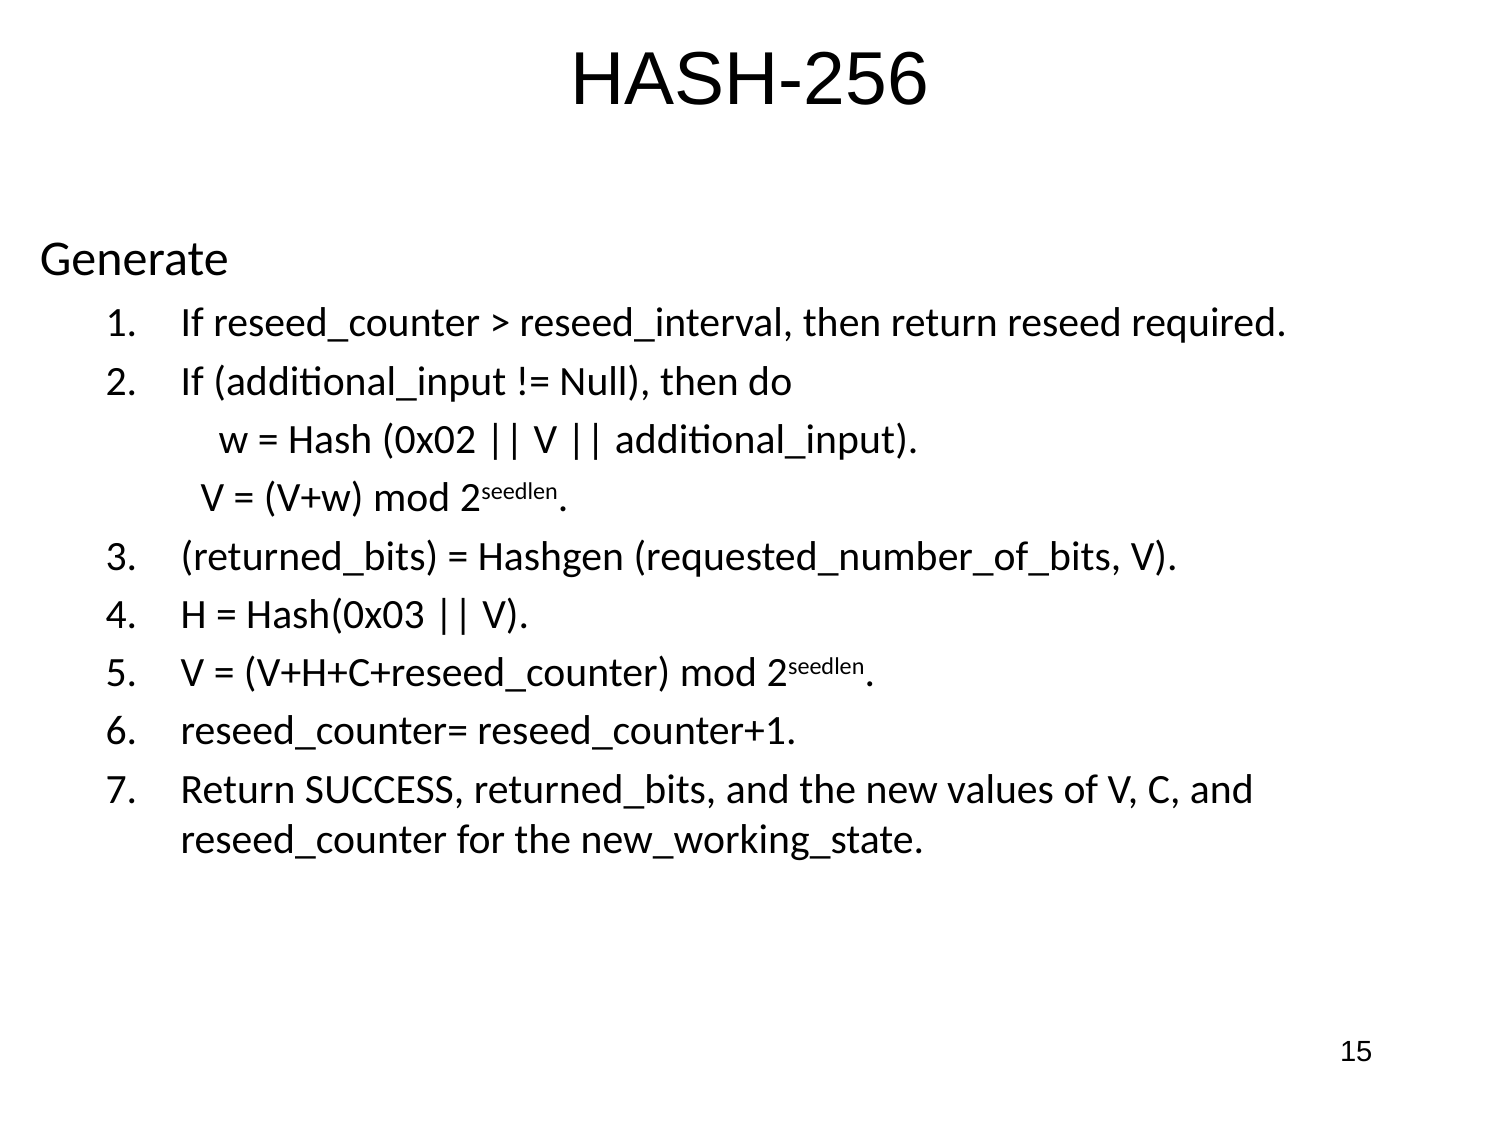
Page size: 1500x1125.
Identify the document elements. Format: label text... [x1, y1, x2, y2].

slide_number 15 [1074, 1024, 1388, 1101]
list Generate If reseed_counter > reseed_interval, then return reseed required. If (additional_input != Null), then do w = Hash (0x02 || V || additional_input). V = (V+w) mod 2seedlen. (returned_bits) = Hashgen (requested_number_of_bits, V). H = Hash(0x03 || V). V = (V+H+C+reseed_counter) mod 2seedlen. reseed_counter= reseed_counter+1. Return SUCCESS, returned_bits, and the new values of V, C, and reseed_counter for the new_working_state. [24, 224, 1476, 1001]
title HASH-256 [112, 0, 1388, 151]
